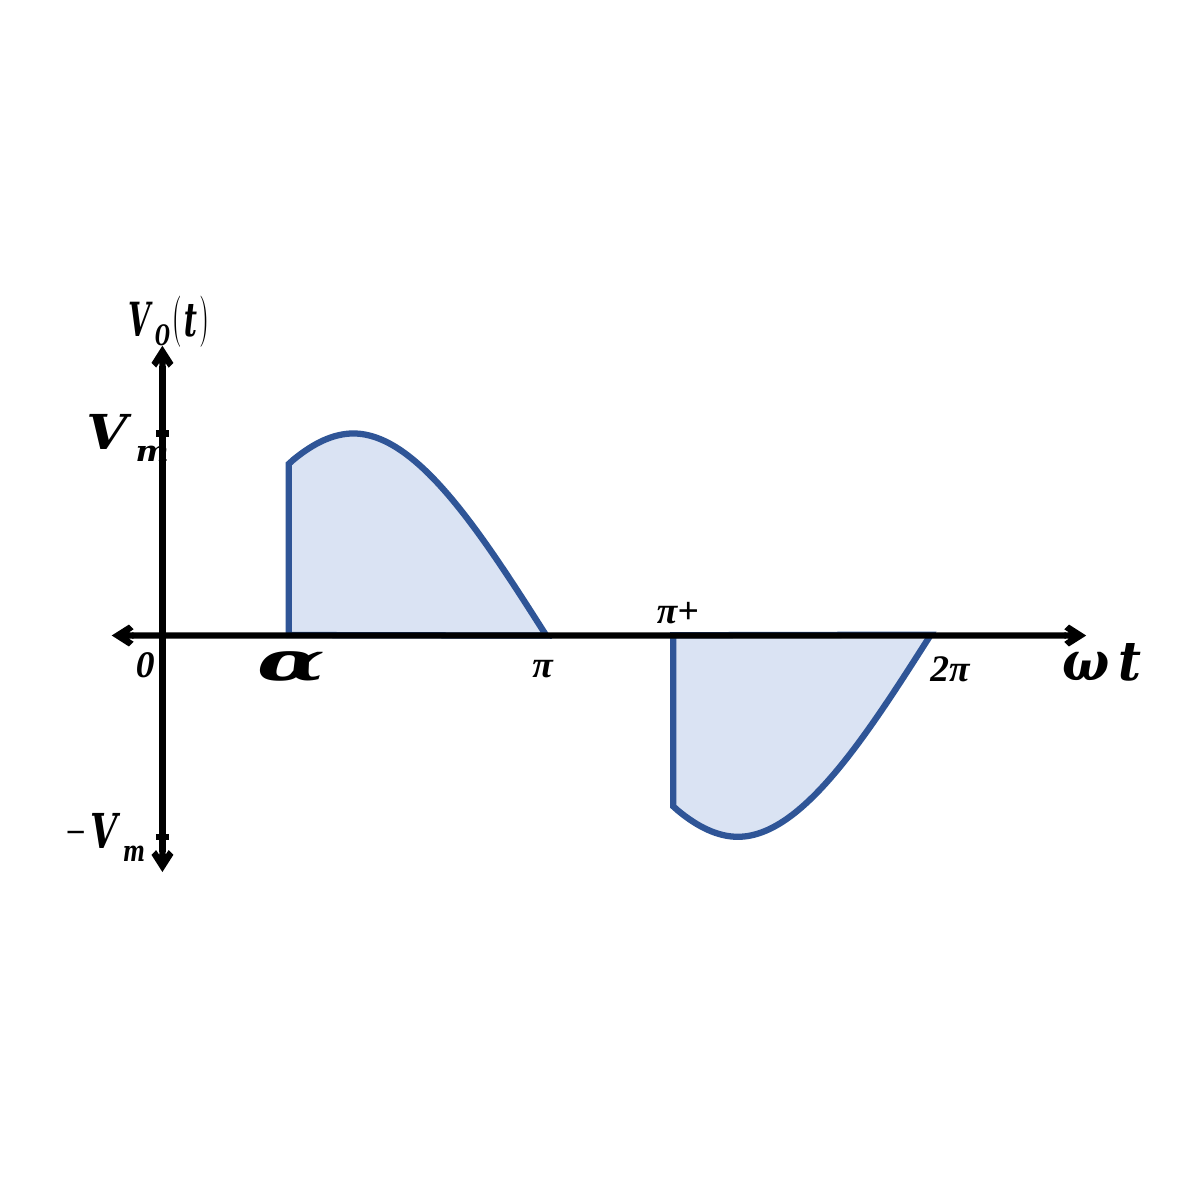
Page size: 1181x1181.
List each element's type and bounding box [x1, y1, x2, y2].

text_box [63, 291, 1145, 872]
